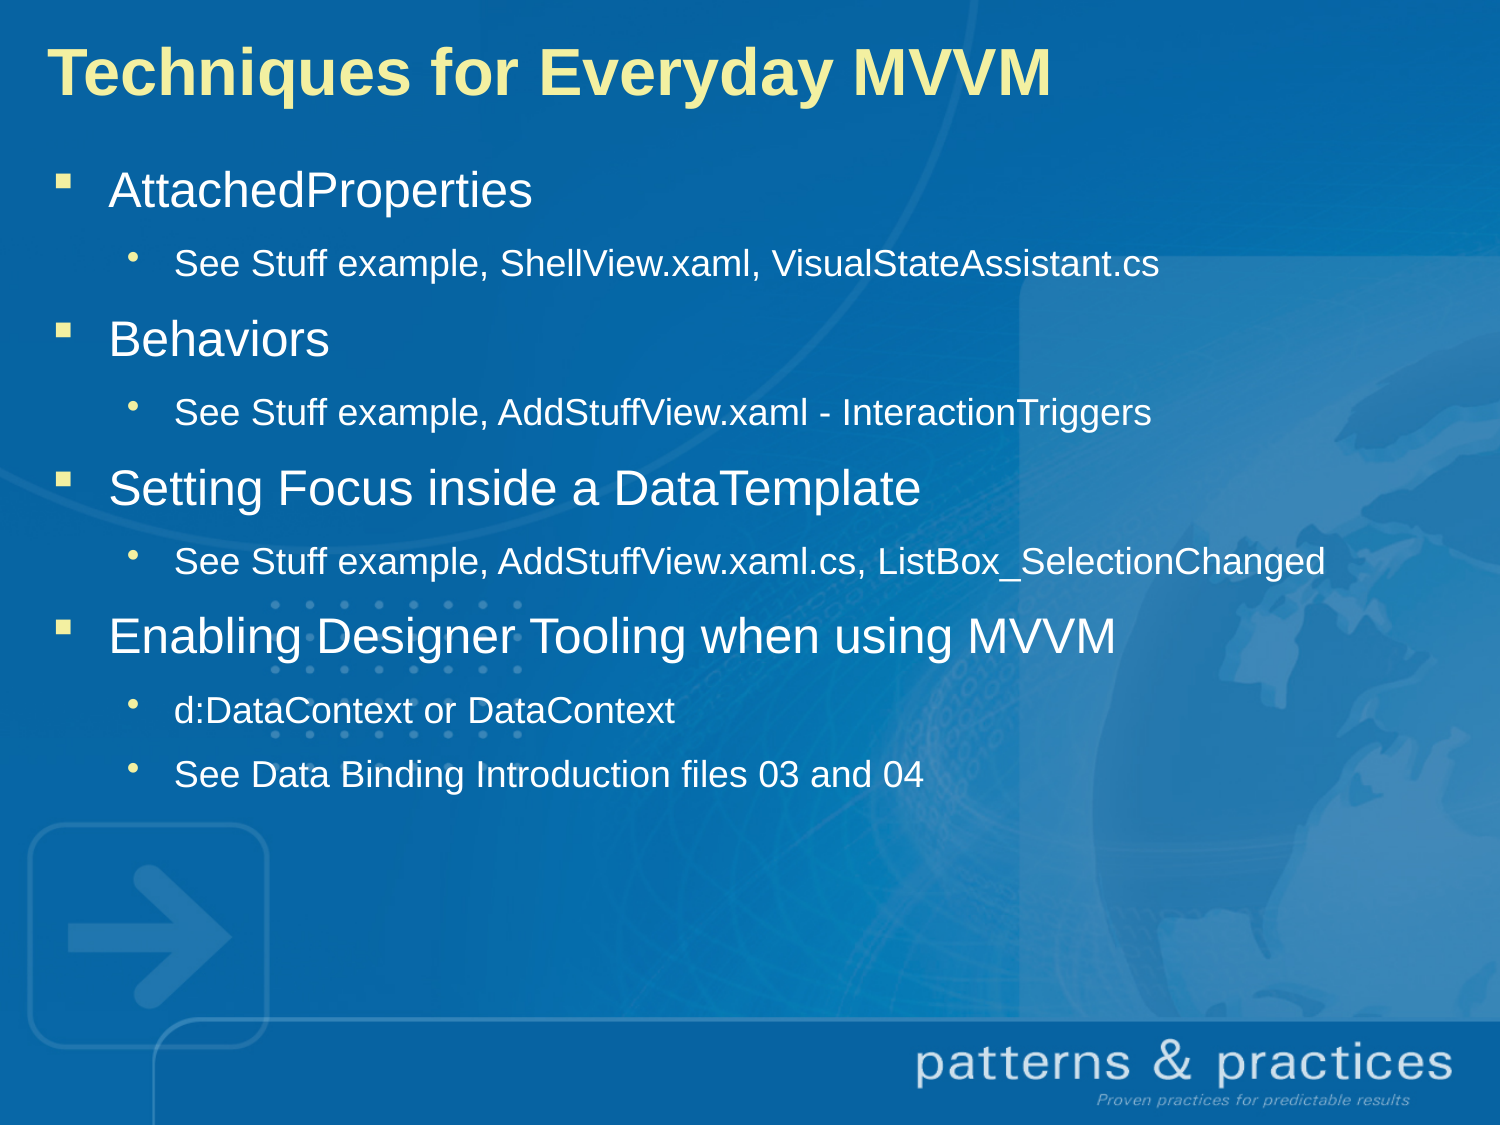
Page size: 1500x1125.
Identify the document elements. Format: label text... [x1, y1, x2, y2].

list AttachedProperties See Stuff example, ShellView.xaml, VisualStateAssistant.cs Behaviors See Stuff example, AddStuffView.xaml - InteractionTriggers Setting Focus inside a DataTemplate See Stuff example, AddStuffView.xaml.cs, ListBox_SelectionChanged Enabling Designer Tooling when using MVVM d:DataContext or DataContext See Data Binding Introduction files 03 and 04 [36, 149, 1472, 1025]
picture [0, 0, 1500, 1125]
picture [1472, 213, 1484, 220]
title Techniques for Everyday MVVM [32, 29, 1468, 109]
